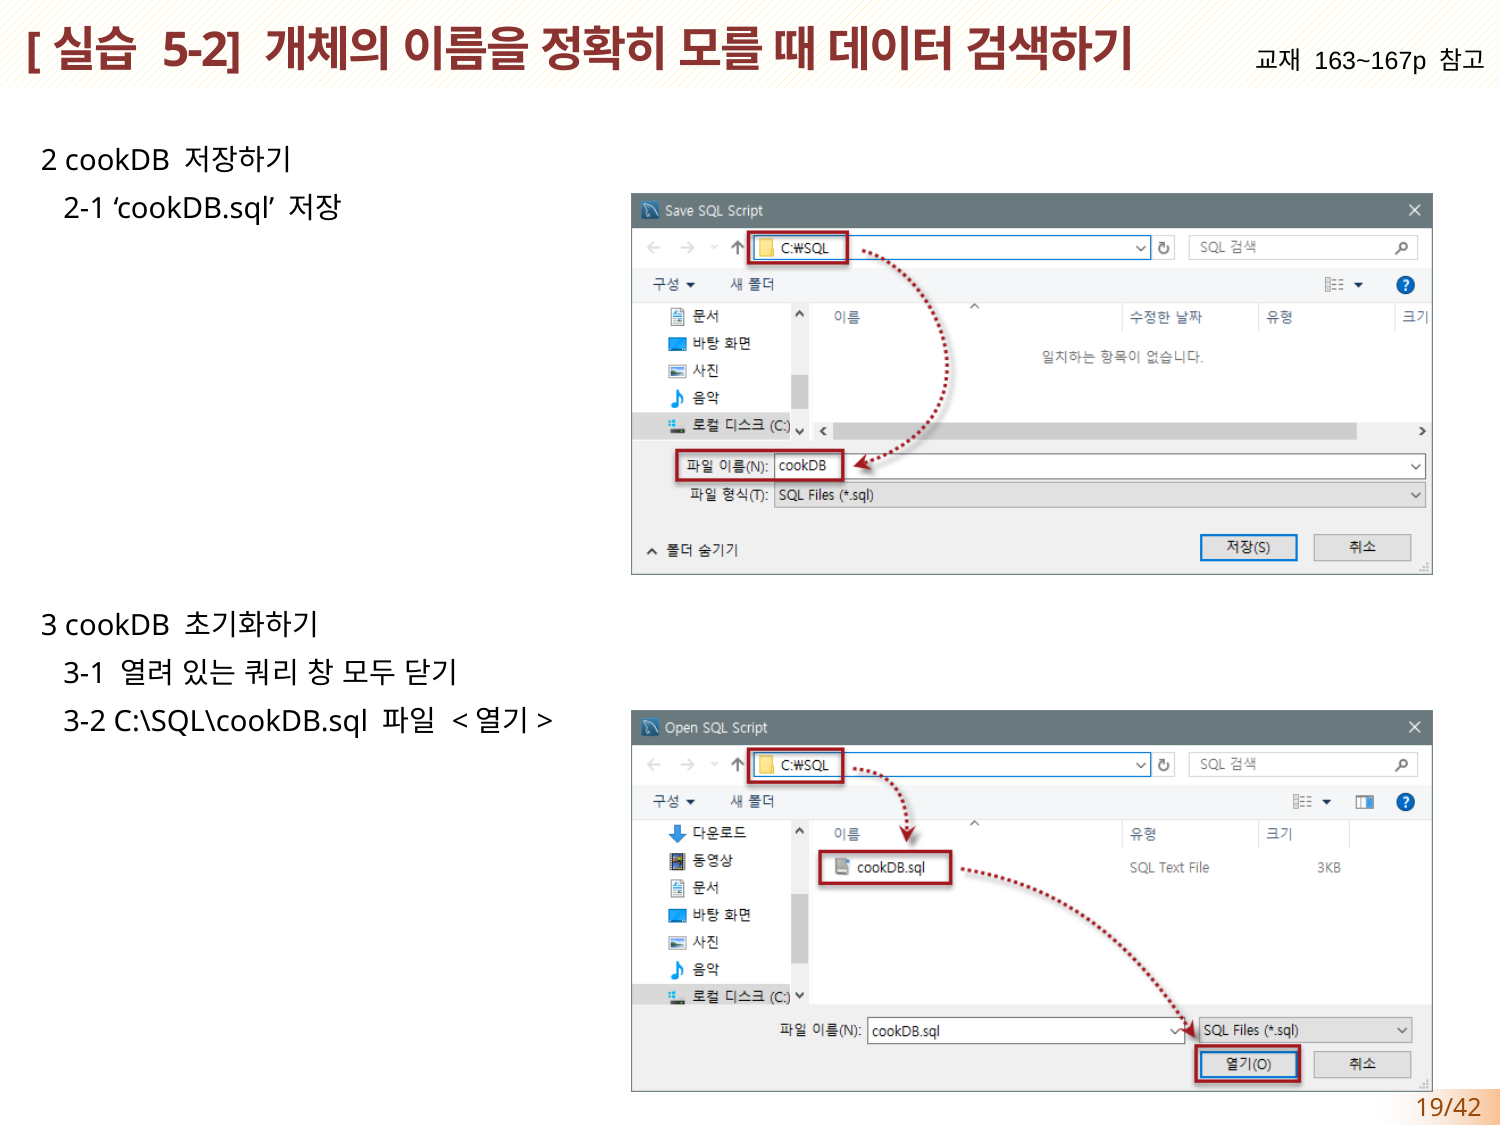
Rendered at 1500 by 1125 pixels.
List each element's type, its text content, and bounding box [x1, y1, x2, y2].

title [실습 5-2] 개체의 이름을 정확히 모를 때 데이터 검색하기 [10, 8, 1288, 87]
list 2 cookDB 저장하기 2-1 ‘cookDB.sql’ 저장 3 cookDB 초기화하기 3-1 열려 있는 쿼리 창 모두 닫기 3-2 C:\SQL\cookDB.sql 파일 <열기> [10, 126, 1481, 1057]
picture [631, 710, 1433, 1092]
picture [631, 193, 1433, 575]
text_box 교재 163~167p 참고 [1240, 36, 1500, 82]
